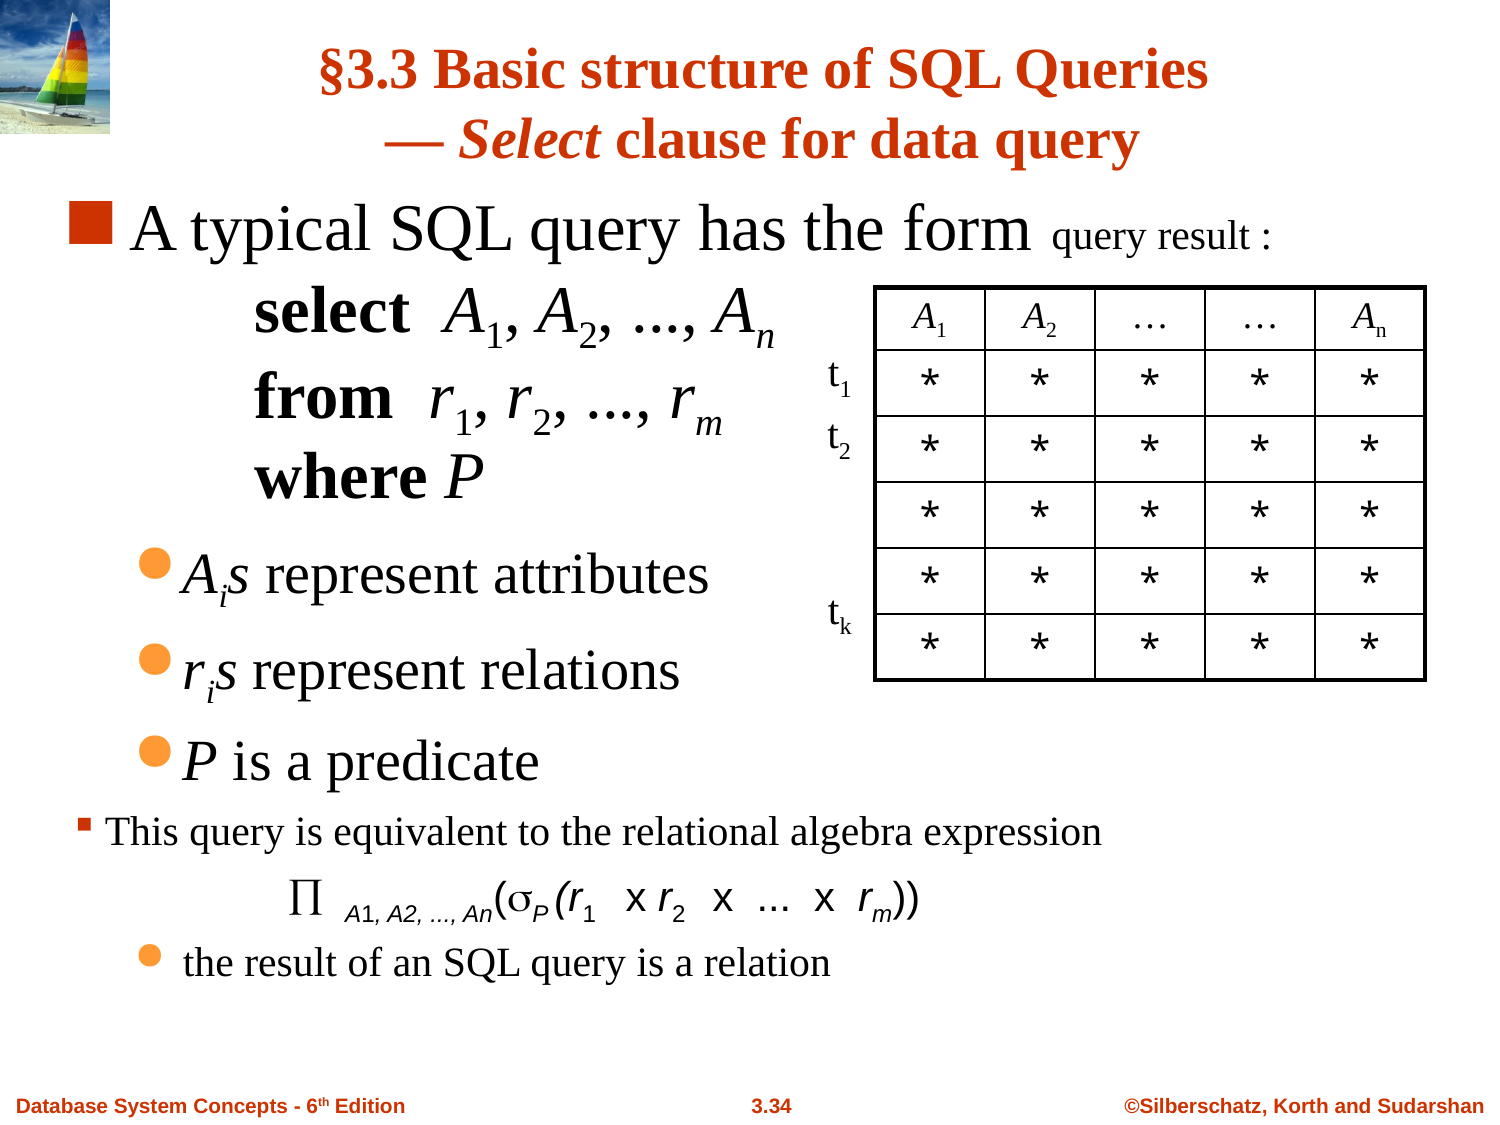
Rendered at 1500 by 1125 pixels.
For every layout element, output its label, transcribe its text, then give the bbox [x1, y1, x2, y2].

table_header … [1096, 290, 1204, 349]
picture [0, 0, 110, 134]
table_cell * [877, 417, 984, 481]
table_cell * [986, 351, 1094, 415]
table_cell * [1206, 615, 1314, 678]
table_cell * [986, 417, 1094, 481]
table_cell * [877, 351, 984, 415]
text_box t1 [813, 337, 867, 399]
table_cell * [986, 549, 1094, 613]
table_cell * [986, 483, 1094, 547]
table_header A2 [986, 290, 1094, 349]
table_cell * [1316, 549, 1423, 613]
table_cell * [1096, 549, 1204, 613]
text_box A typical SQL query has the form select A1, A2, ..., An from r1, r2, ..., rm where P Ais represent attributes ris represent relations P is a predicate This query is equivalent to the relational algebra expression  A1, A2, ..., An(P (r1 x r2 x ... x rm)) the result of an SQL query is a relation [59, 182, 1422, 997]
table_cell * [986, 615, 1094, 678]
table_cell * [877, 615, 984, 678]
table_cell * [1316, 483, 1423, 547]
title §3.3 Basic structure of SQL Queries — Select clause for data query [162, 40, 1365, 179]
table_cell * [1096, 483, 1204, 547]
table_cell * [1206, 483, 1314, 547]
text_box t2 [812, 399, 868, 472]
table_cell * [1096, 417, 1204, 481]
text_box query result : [1027, 200, 1298, 265]
table_cell * [1316, 417, 1423, 481]
table_cell * [1316, 615, 1423, 678]
table_cell * [1206, 351, 1314, 415]
table_header A1 [877, 290, 984, 349]
table_cell * [1206, 549, 1314, 613]
table_cell * [877, 549, 984, 613]
table_cell * [1316, 351, 1423, 415]
table_cell * [1206, 417, 1314, 481]
table_cell * [1096, 351, 1204, 415]
text_box tk [813, 575, 867, 647]
table_header … [1206, 290, 1314, 349]
table_cell * [1096, 615, 1204, 678]
table_header An [1316, 290, 1423, 349]
table_cell * [877, 483, 984, 547]
